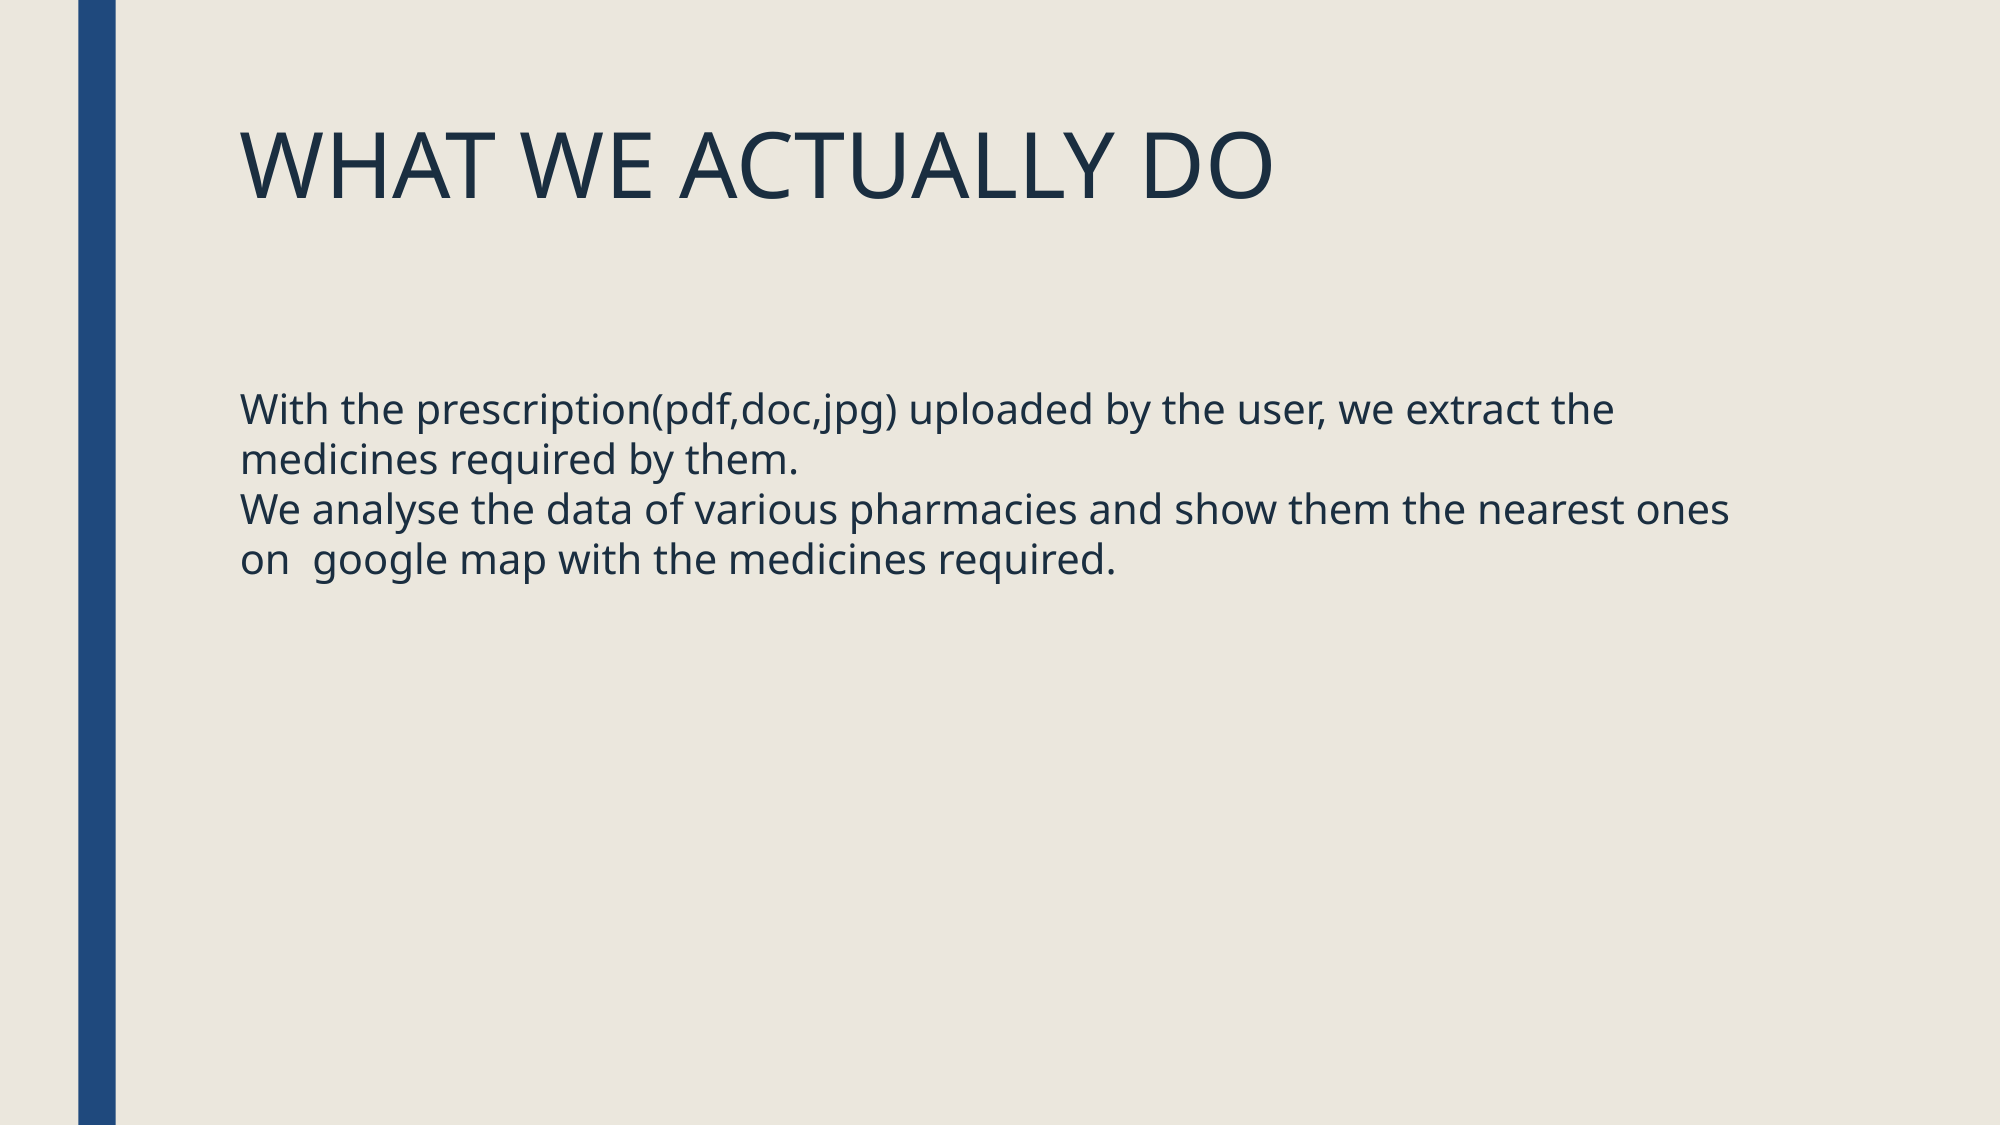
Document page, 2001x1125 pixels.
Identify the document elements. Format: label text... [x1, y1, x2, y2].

text_box WHAT WE ACTUALLY DO [225, 112, 1800, 357]
text_box With the prescription(pdf,doc,jpg) uploaded by the user, we extract the medicines required by them. We analyse the data of various pharmacies and show them the nearest ones on google map with the medicines required. [225, 375, 1800, 963]
